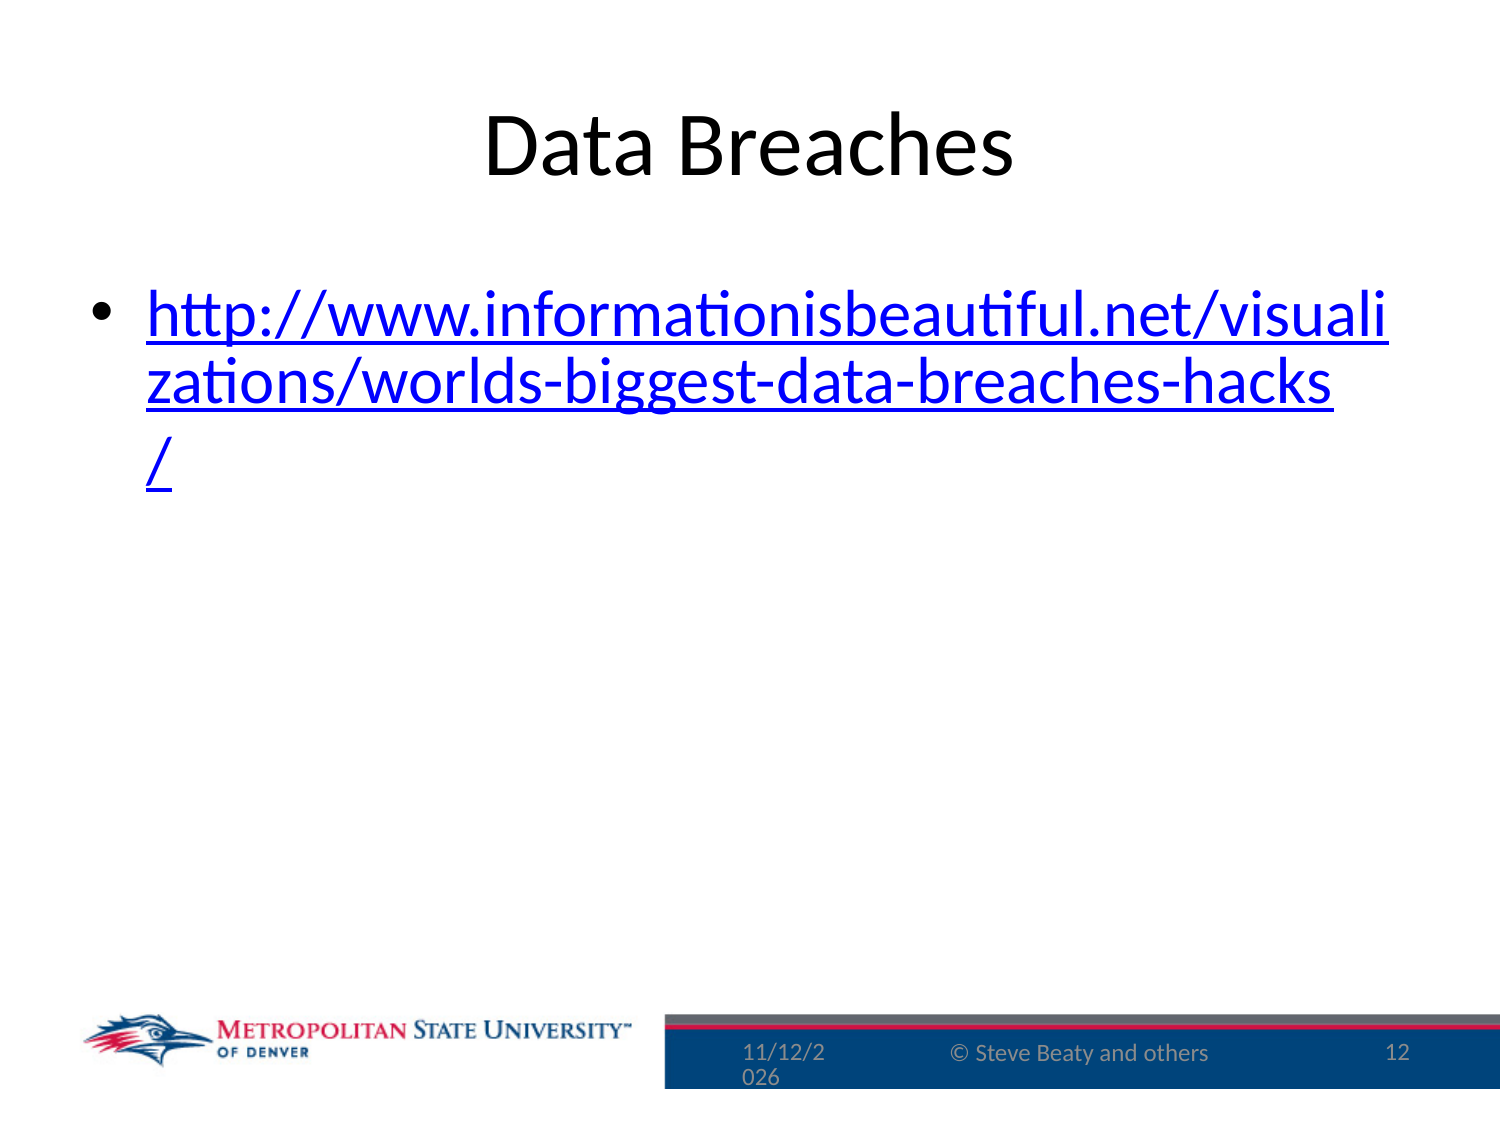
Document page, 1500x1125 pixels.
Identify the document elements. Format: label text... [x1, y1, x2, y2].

title Data Breaches [75, 45, 1425, 233]
list http://www.informationisbeautiful.net/visualizations/worlds-biggest-data-breaches-hacks/ [75, 262, 1425, 1005]
picture [44, 1012, 1500, 1089]
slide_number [727, 1020, 842, 1081]
slide_number 12 [1316, 1020, 1425, 1081]
footer © Steve Beaty and others [841, 1021, 1317, 1082]
